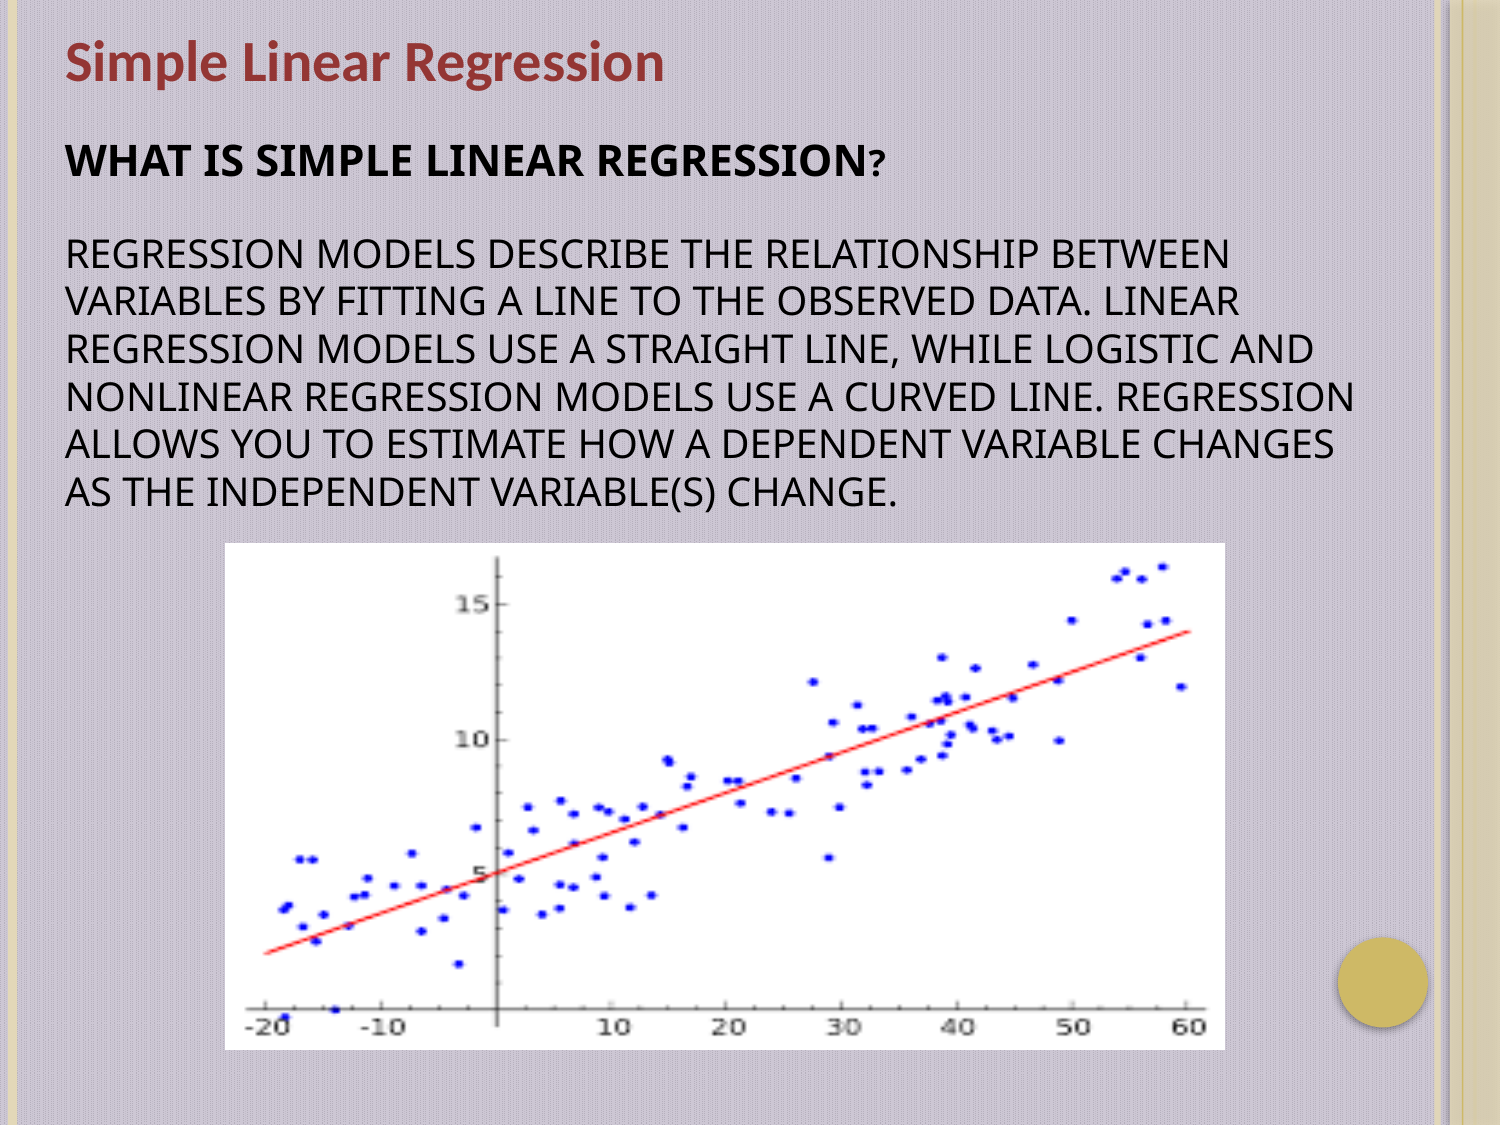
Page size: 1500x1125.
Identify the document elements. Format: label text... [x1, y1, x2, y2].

text_box [0, 99, 1500, 206]
text_box Simple Linear Regression [49, 15, 1413, 99]
title What is simple linear regression? regression models describe the relationship between variables by fitting a line to the observed data. Linear regression models use a straight line, while logistic and nonlinear regression models use a curved line. Regression allows you to estimate how a dependent variable changes as the independent variable(s) change. [50, 206, 1375, 731]
picture [224, 542, 1226, 1051]
